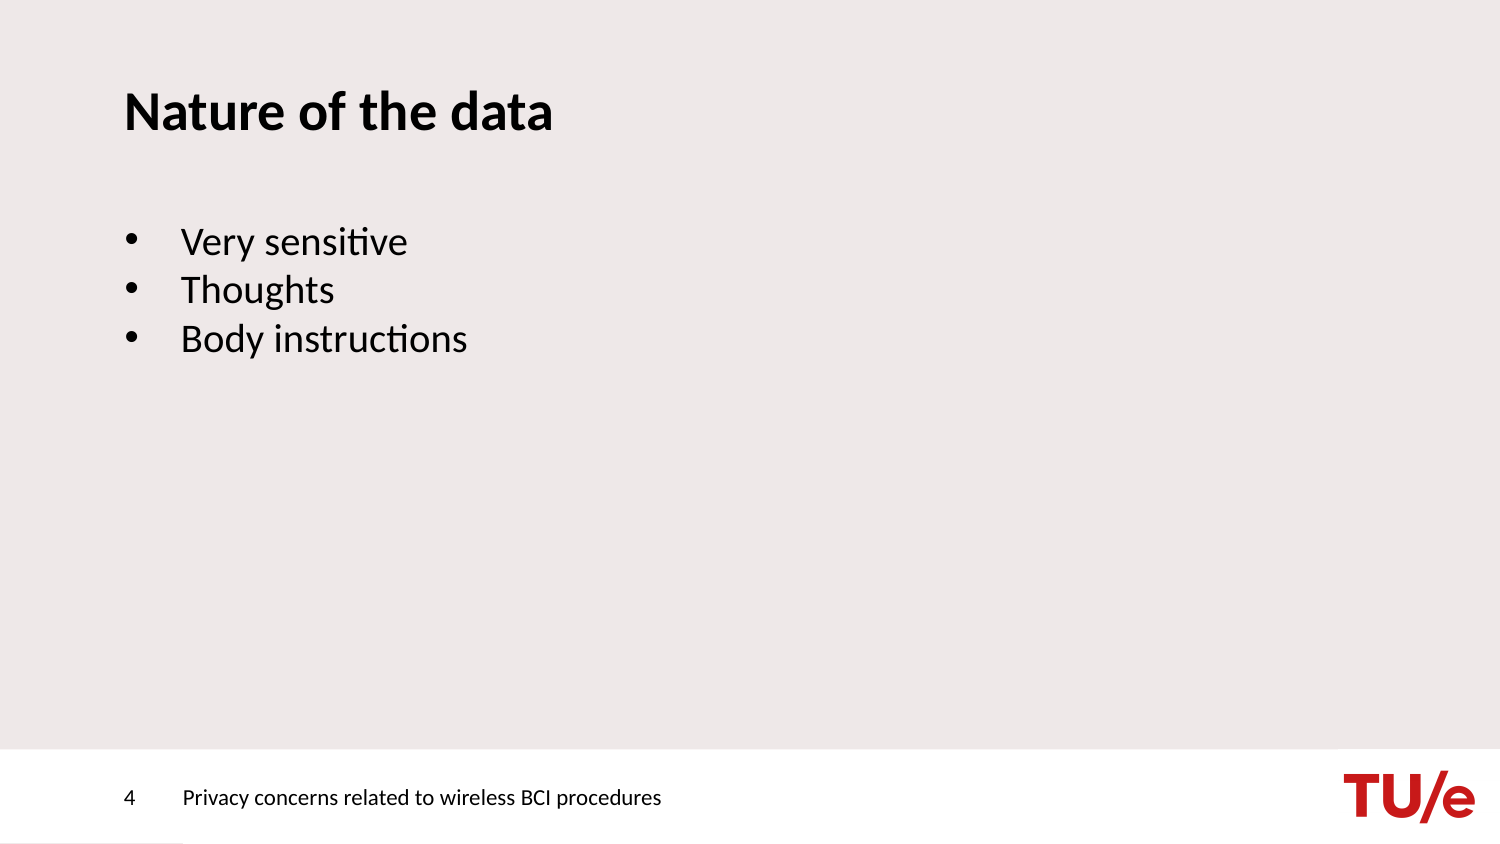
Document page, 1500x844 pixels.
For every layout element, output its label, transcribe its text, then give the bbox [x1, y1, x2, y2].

list Very sensitive Thoughts Body instructions [124, 214, 1364, 694]
picture [1339, 749, 1500, 844]
title Nature of the data [124, 85, 1364, 174]
footer Privacy concerns related to wireless BCI procedures [183, 749, 1339, 844]
slide_number 4 [0, 749, 183, 844]
